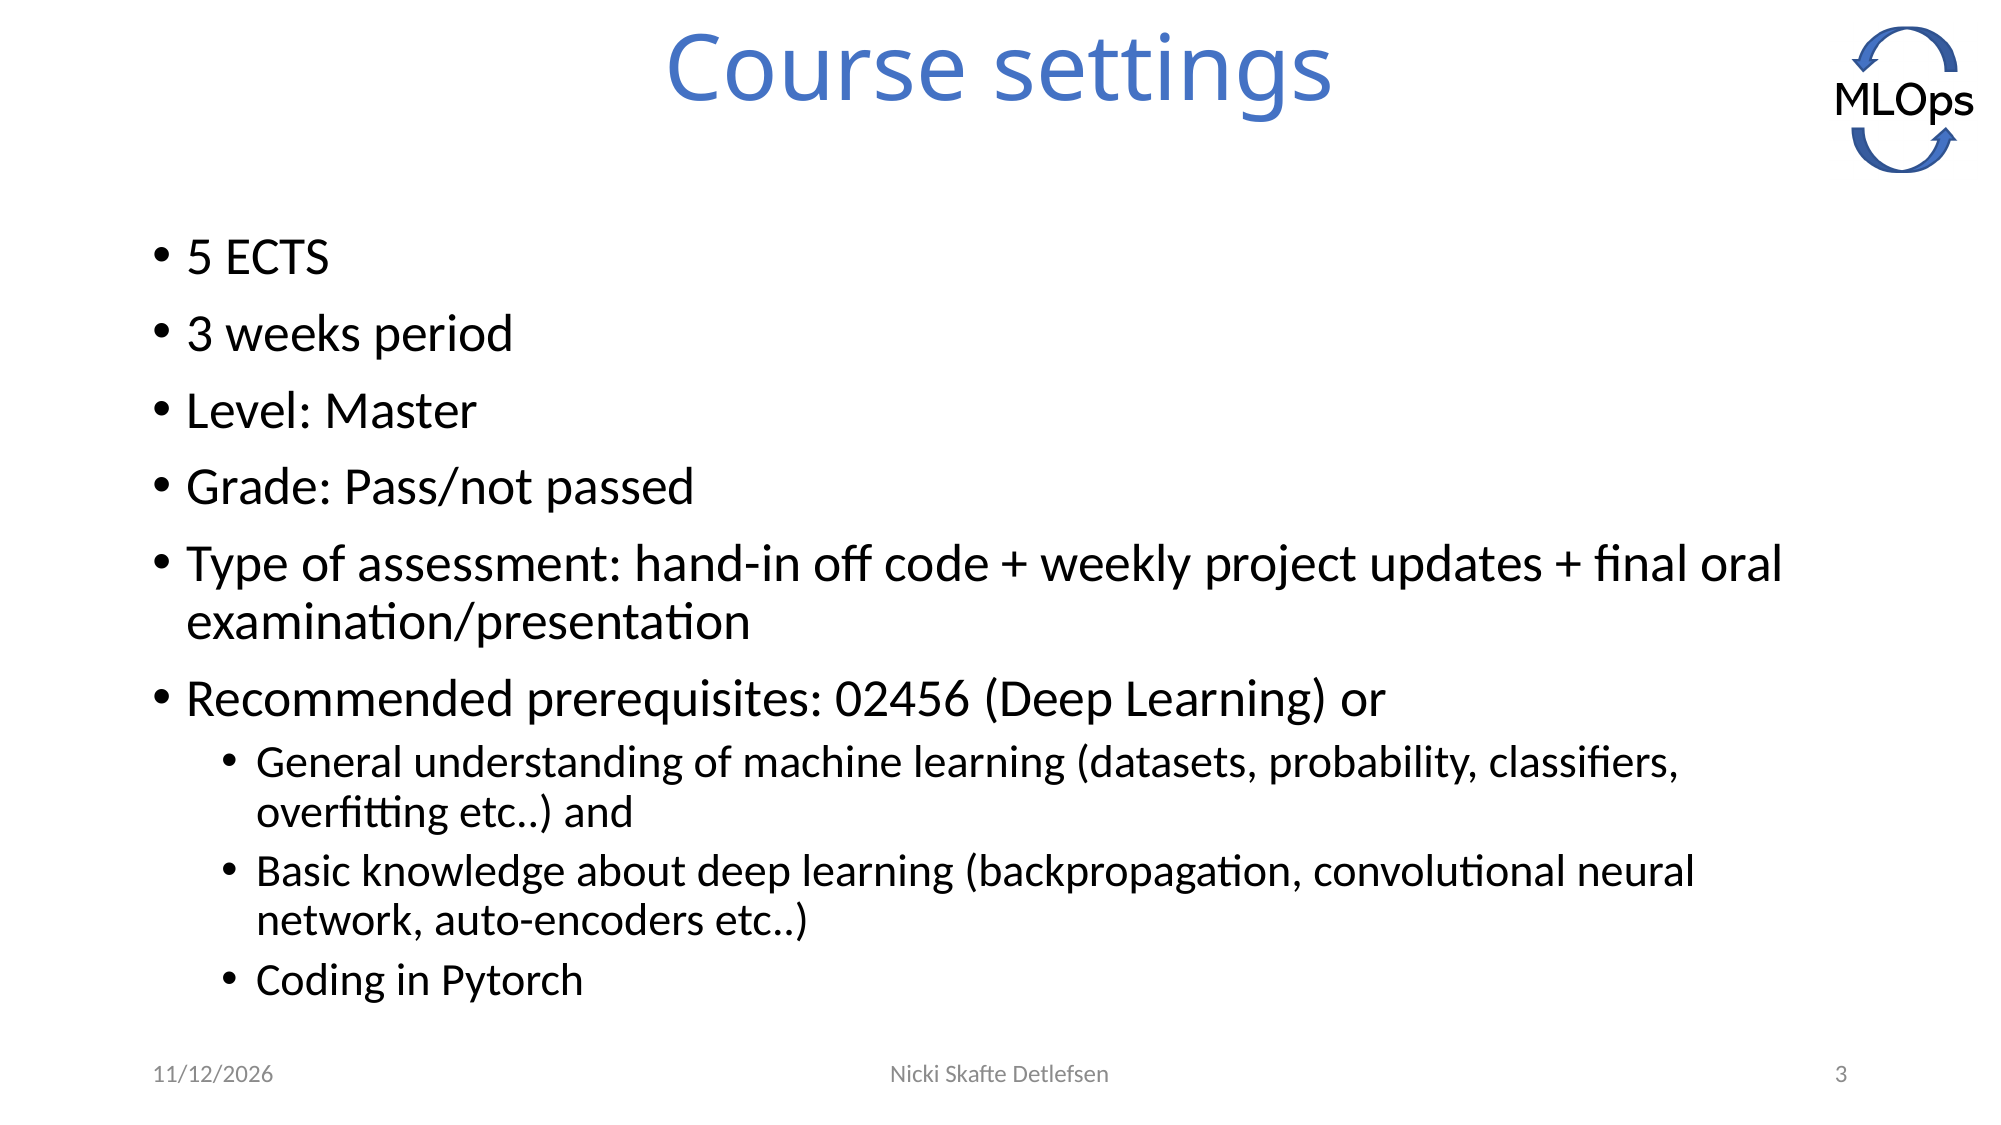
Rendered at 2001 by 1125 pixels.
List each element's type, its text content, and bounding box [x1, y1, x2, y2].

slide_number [137, 1042, 588, 1103]
title Course settings [137, 0, 1863, 180]
footer Nicki Skafte Detlefsen [662, 1042, 1338, 1103]
list 5 ECTS 3 weeks period Level: Master Grade: Pass/not passed Type of assessment: hand-in off code + weekly project updates + final oral examination/presentation Recommended prerequisites: 02456 (Deep Learning) or General understanding of machine learning (datasets, probability, classifiers, overfitting etc..) and Basic knowledge about deep learning (backpropagation, convolutional neural network, auto-encoders etc..) Coding in Pytorch [137, 220, 1863, 1014]
picture [1863, 22, 1978, 180]
slide_number 3 [1412, 1042, 1863, 1103]
